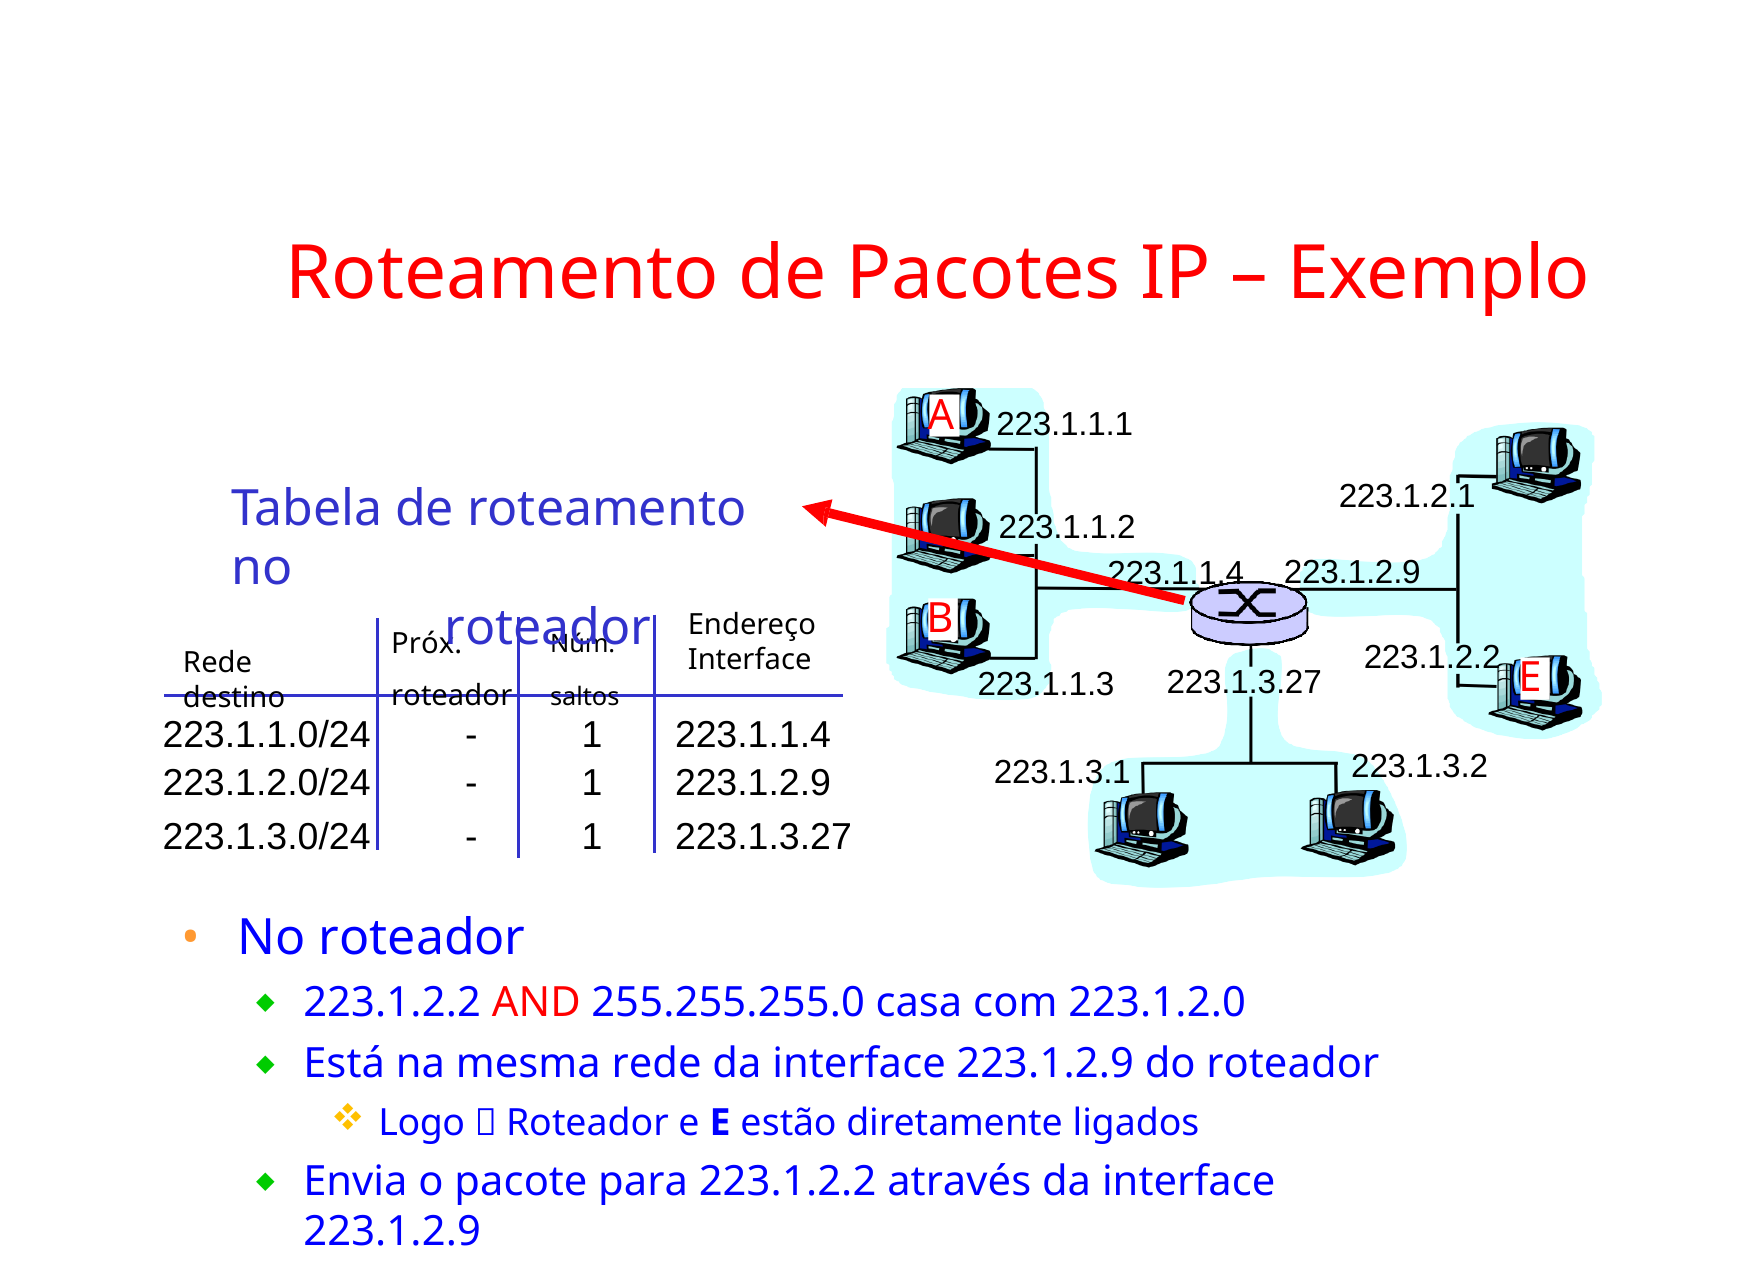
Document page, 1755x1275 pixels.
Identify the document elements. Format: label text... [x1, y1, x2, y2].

text_box 223.1.1.3 [975, 661, 1119, 702]
text_box 223.1.1.0/24 [160, 709, 373, 755]
text_box 223.1.3.2 [1349, 743, 1492, 784]
text_box 223.1.3.0/24 [160, 812, 373, 858]
text_box 223.1.1.1 [994, 402, 1138, 443]
text_box [801, 499, 1186, 606]
title Roteamento de Pacotes IP – Exemplo [127, 223, 1653, 437]
text_box Interface [685, 639, 826, 675]
text_box 223.1.2.0/24 [160, 758, 373, 804]
text_box No roteador 223.1.2.2 AND 255.255.255.0 casa com 223.1.2.0 Está na mesma rede da interface 223.1.2.9 do roteador Logo  Roteador e E estão diretamente ligados Envia o pacote para 223.1.2.2 através da interface 223.1.2.9 [179, 904, 1422, 1255]
text_box A [925, 387, 961, 438]
text_box Endereço [791, 605, 818, 639]
text_box Próx. Núm. roteador saltos [389, 655, 632, 715]
text_box Rede destino [180, 642, 361, 713]
text_box 223.1.3.1 [991, 750, 1135, 790]
text_box Tabela de roteamento no roteador [229, 475, 791, 655]
text_box 223.1.3.27 [1164, 660, 1326, 700]
text_box 223.1.2.1 [1336, 474, 1480, 515]
text_box 223.1.2.9 [1281, 549, 1425, 590]
text_box [886, 388, 1602, 888]
text_box 223.1.2.2 [1361, 635, 1505, 676]
text_box 223.1.1.2 223.1.1.4 [996, 505, 1249, 592]
text_box E [1516, 649, 1547, 701]
text_box - - - [462, 715, 480, 858]
text_box 1 1 1 [579, 715, 605, 858]
text_box B [924, 590, 955, 641]
text_box 223.1.1.4 223.1.2.9 223.1.3.27 [673, 709, 855, 858]
